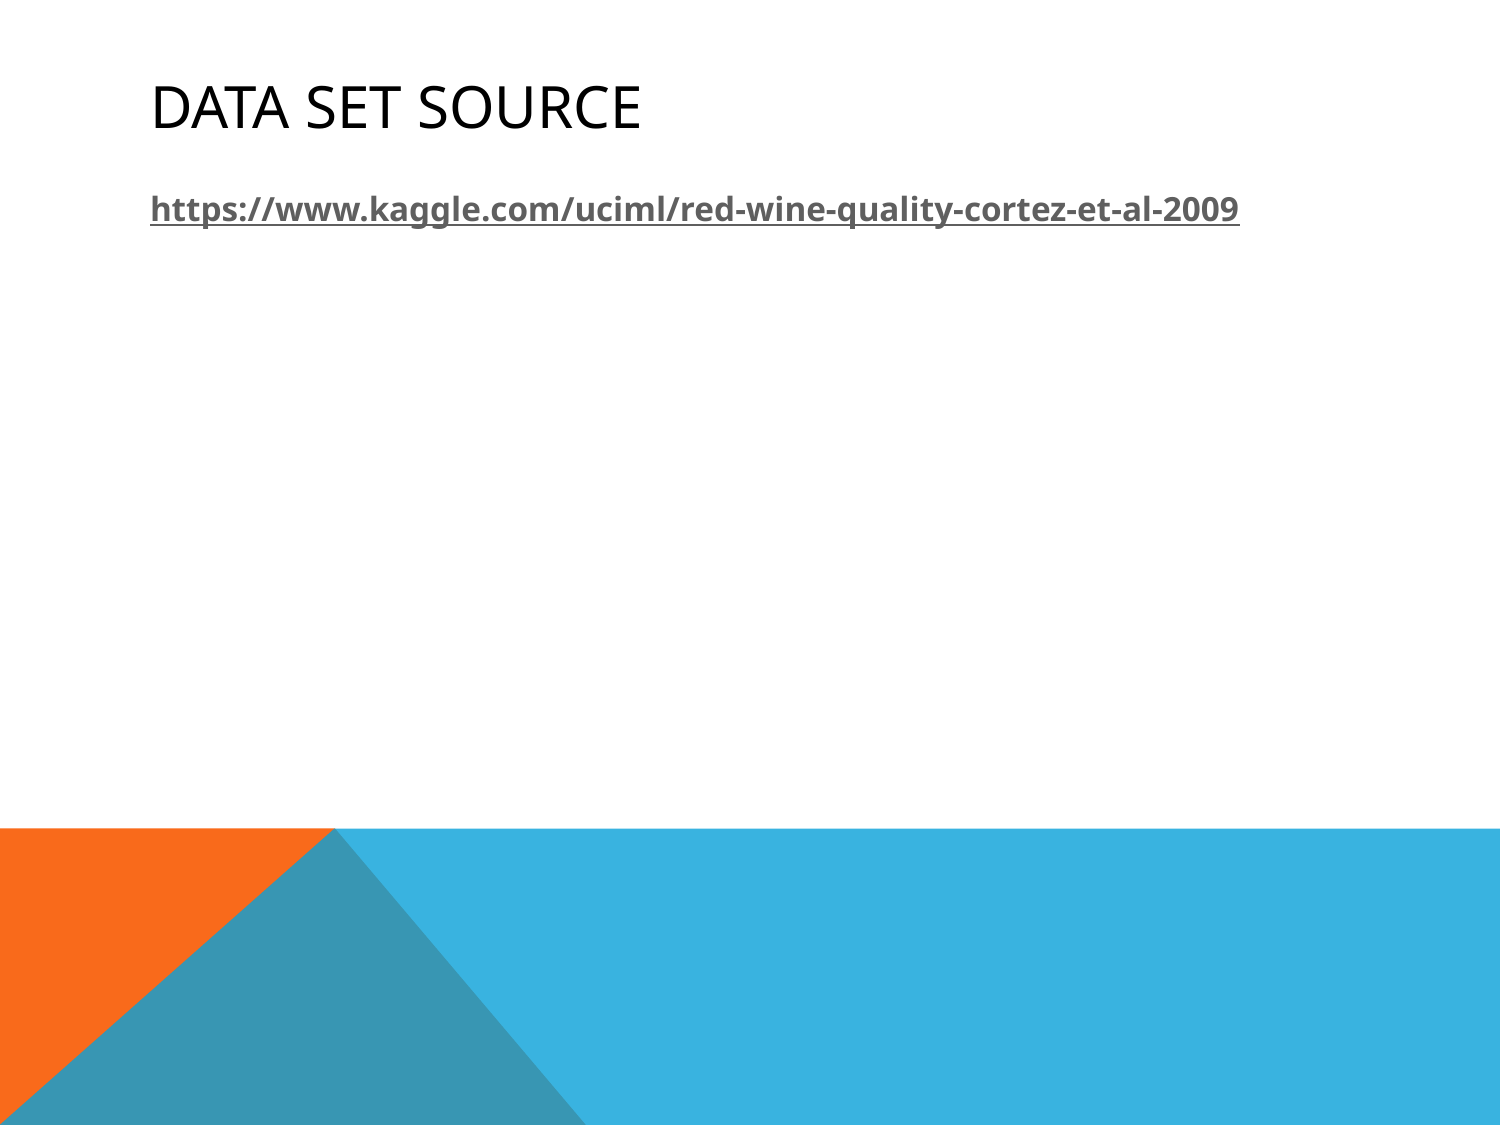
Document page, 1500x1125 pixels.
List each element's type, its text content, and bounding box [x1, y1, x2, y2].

title Data set source [135, 60, 1369, 150]
list https://www.kaggle.com/uciml/red-wine-quality-cortez-et-al-2009 [135, 180, 1369, 768]
